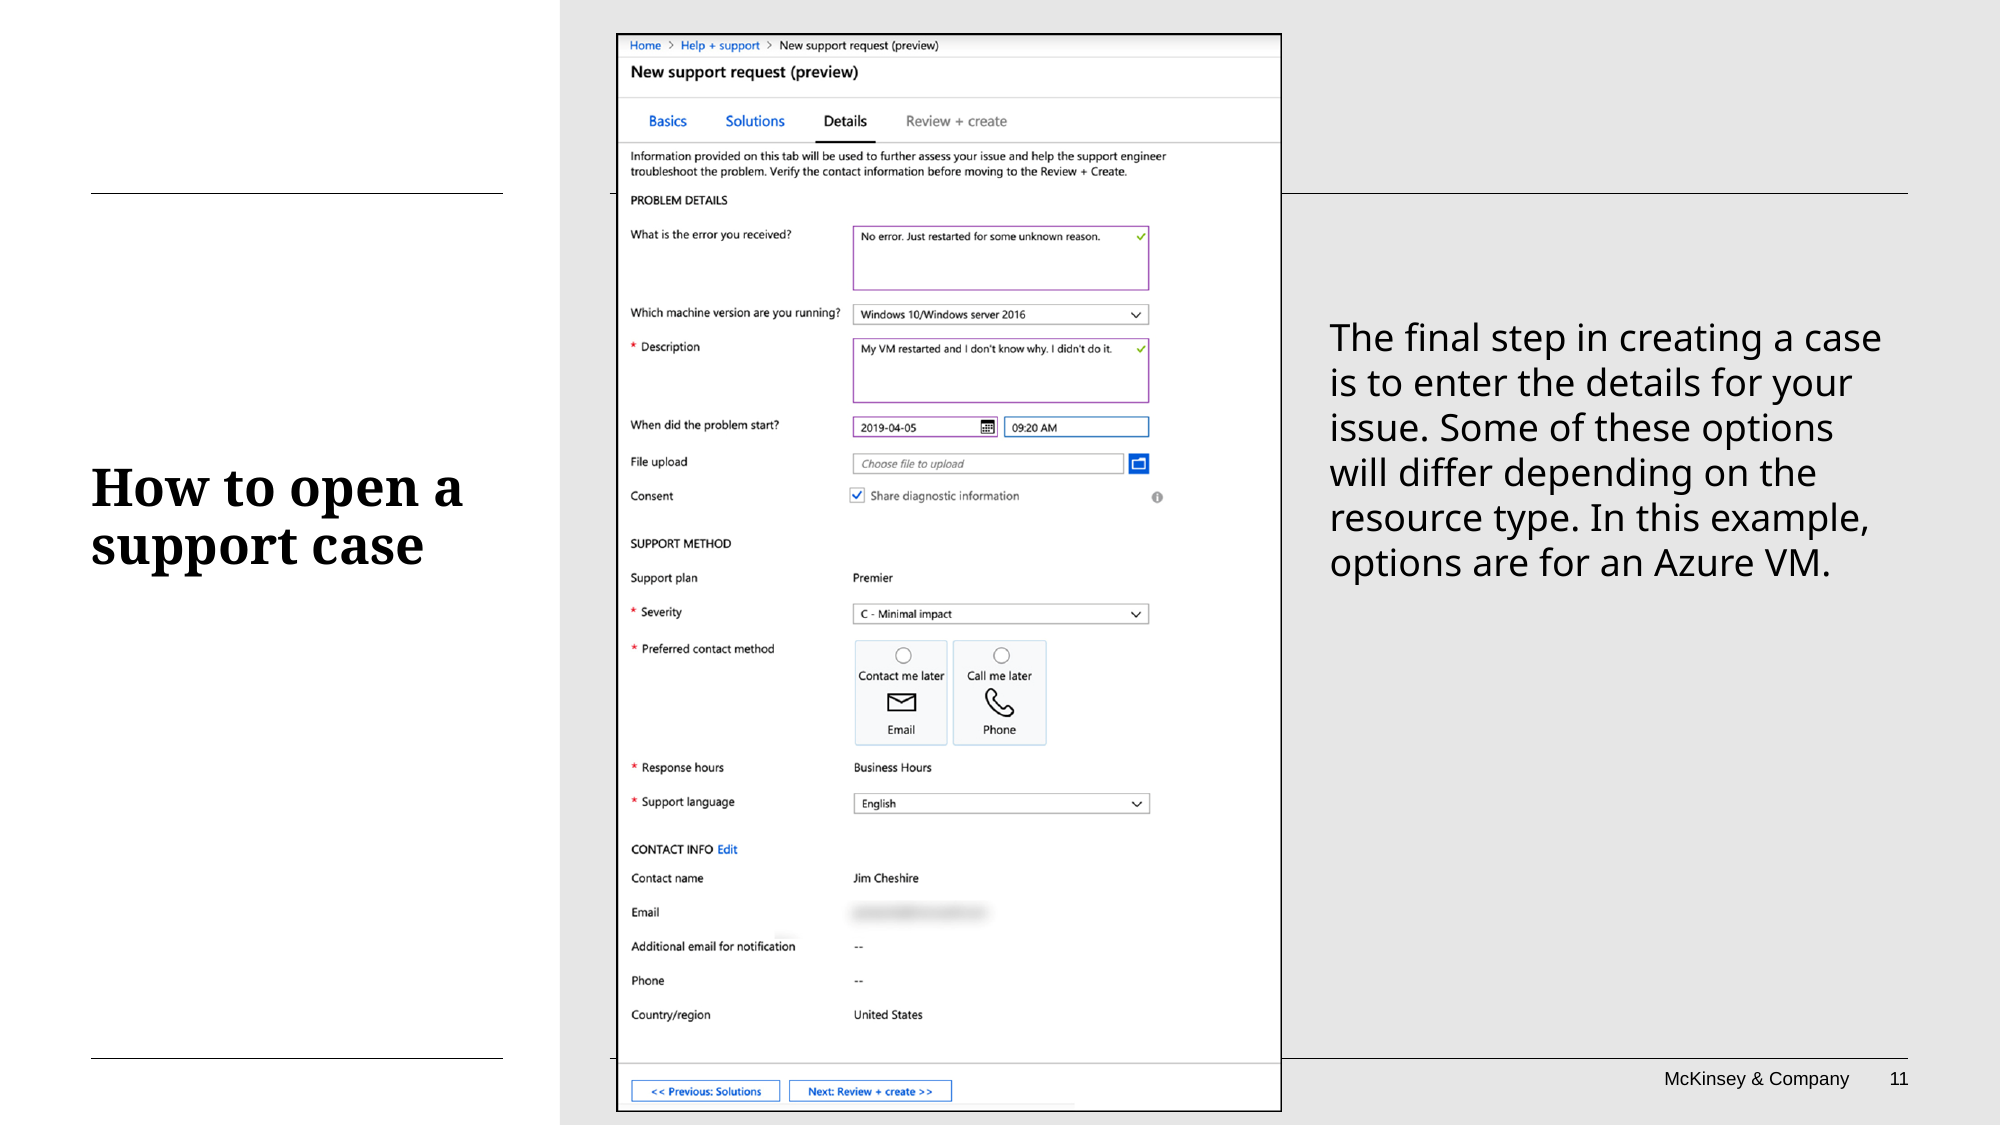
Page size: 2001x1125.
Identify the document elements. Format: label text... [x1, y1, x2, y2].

picture [615, 32, 1283, 1113]
title How to open a support case [91, 450, 504, 577]
text_box The final step in creating a case is to enter the details for your issue. Some of these options will differ depending on the resource type. In this example, options are for an Azure VM. [1314, 306, 1910, 591]
